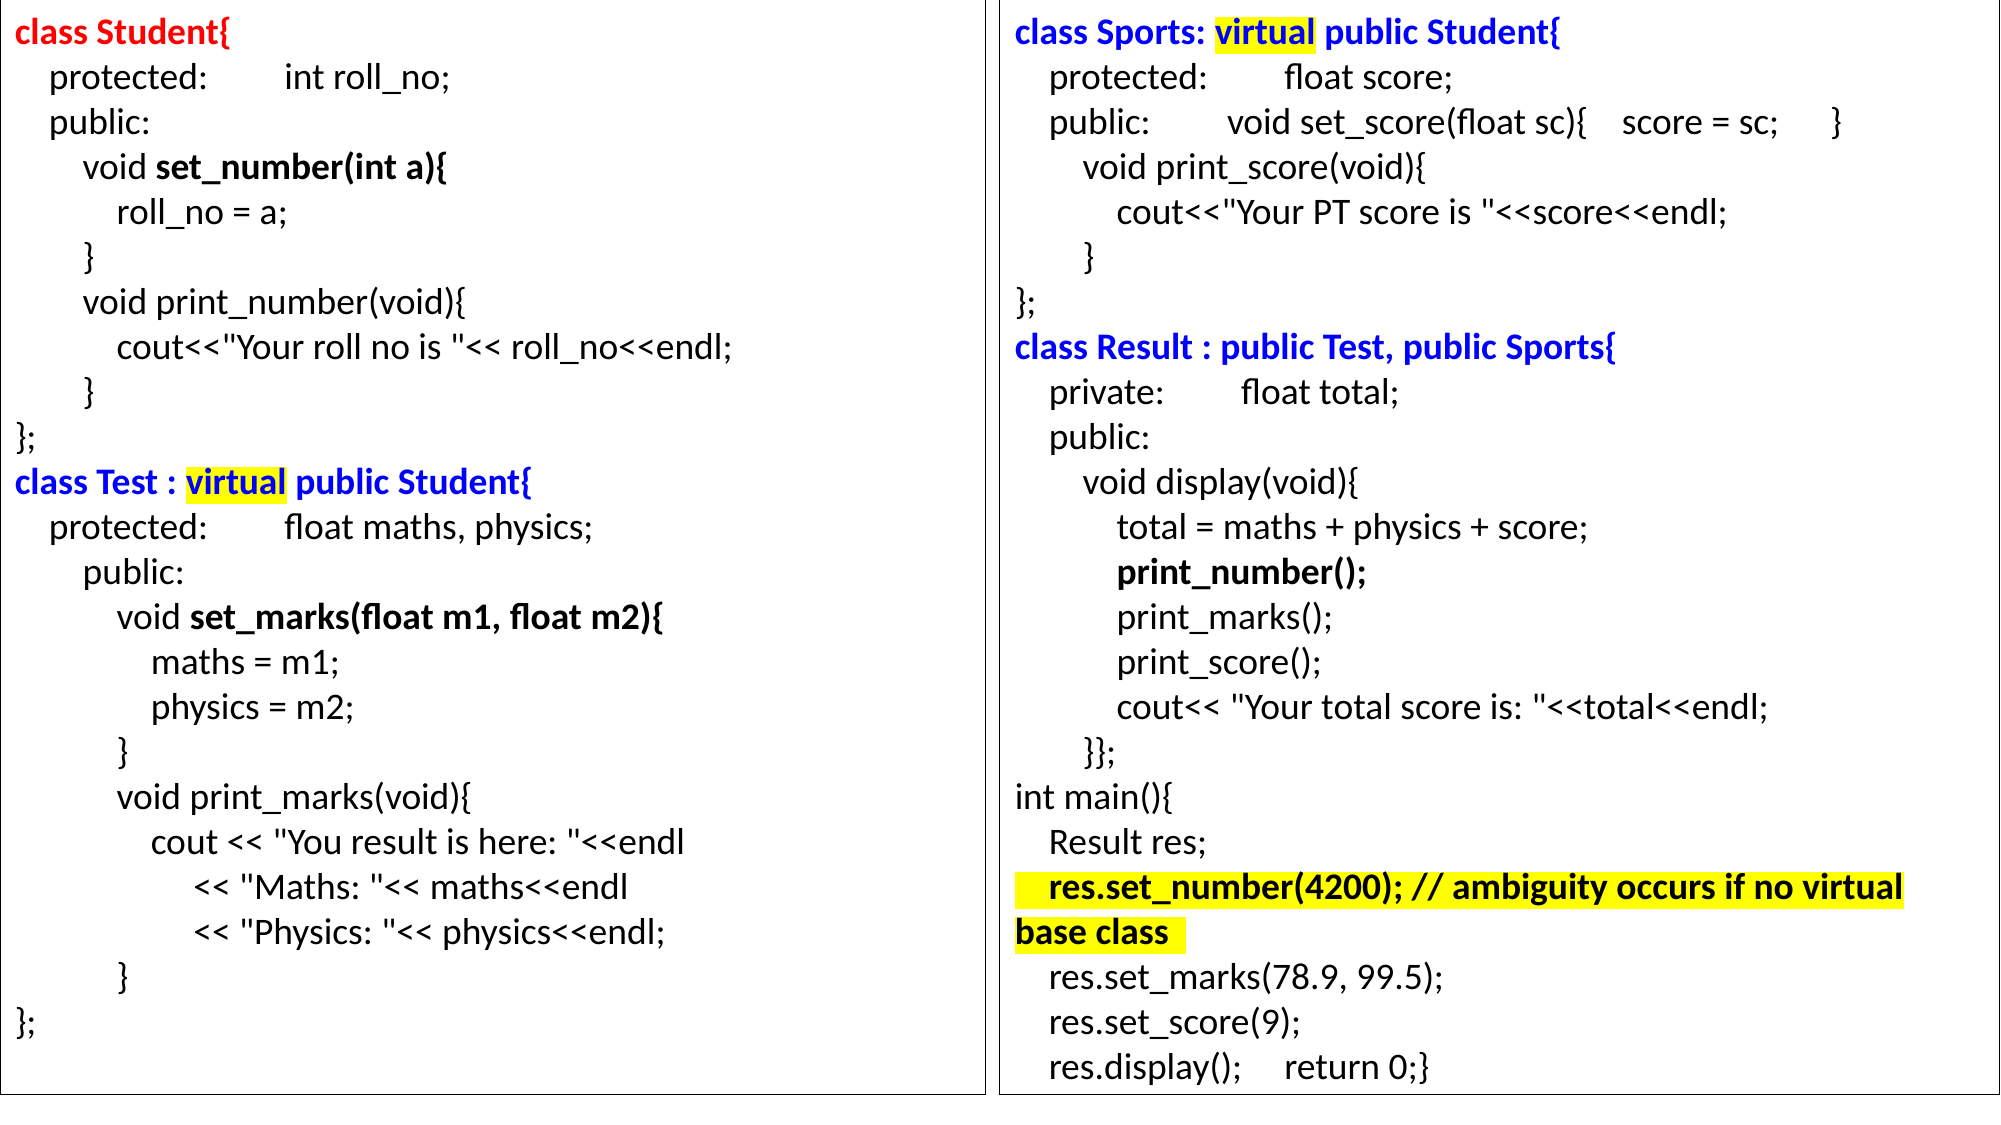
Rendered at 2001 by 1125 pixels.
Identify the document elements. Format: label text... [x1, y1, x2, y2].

text_box class Student{ protected: int roll_no; public: void set_number(int a){ roll_no = a; } void print_number(void){ cout<<"Your roll no is "<< roll_no<<endl; } }; class Test : virtual public Student{ protected: float maths, physics; public: void set_marks(float m1, float m2){ maths = m1; physics = m2; } void print_marks(void){ cout << "You result is here: "<<endl << "Maths: "<< maths<<endl << "Physics: "<< physics<<endl; } }; [0, 0, 986, 1095]
text_box class Sports: virtual public Student{ protected: float score; public: void set_score(float sc){ score = sc; } void print_score(void){ cout<<"Your PT score is "<<score<<endl; } }; class Result : public Test, public Sports{ private: float total; public: void display(void){ total = maths + physics + score; print_number(); print_marks(); print_score(); cout<< "Your total score is: "<<total<<endl; }}; int main(){ Result res; res.set_number(4200); // ambiguity occurs if no virtual base class res.set_marks(78.9, 99.5); res.set_score(9); res.display(); return 0;} [999, 0, 2000, 1095]
